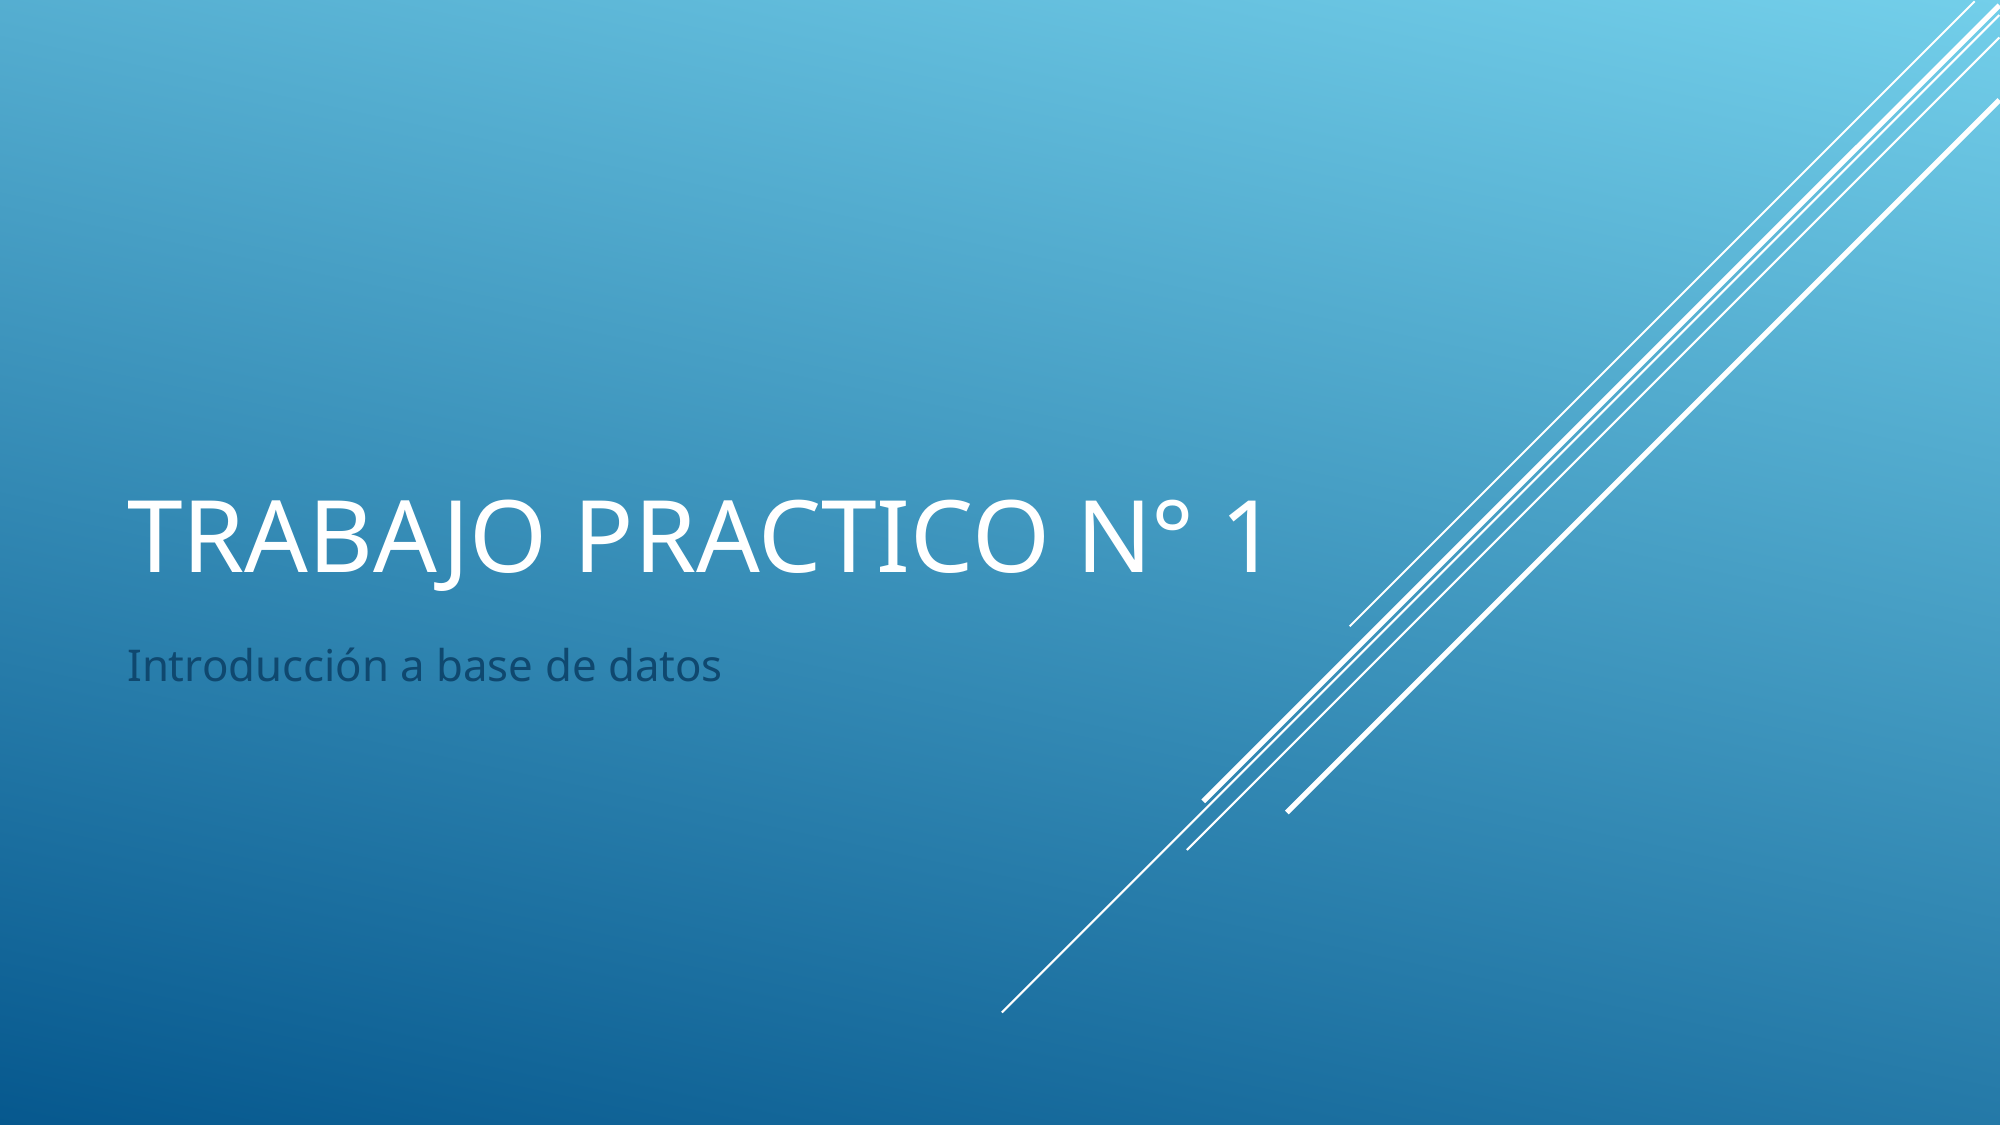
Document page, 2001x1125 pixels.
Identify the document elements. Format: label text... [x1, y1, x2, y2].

title Trabajo practico n° 1 [112, 112, 1425, 600]
subtitle Introducción a base de datos [112, 630, 1163, 950]
